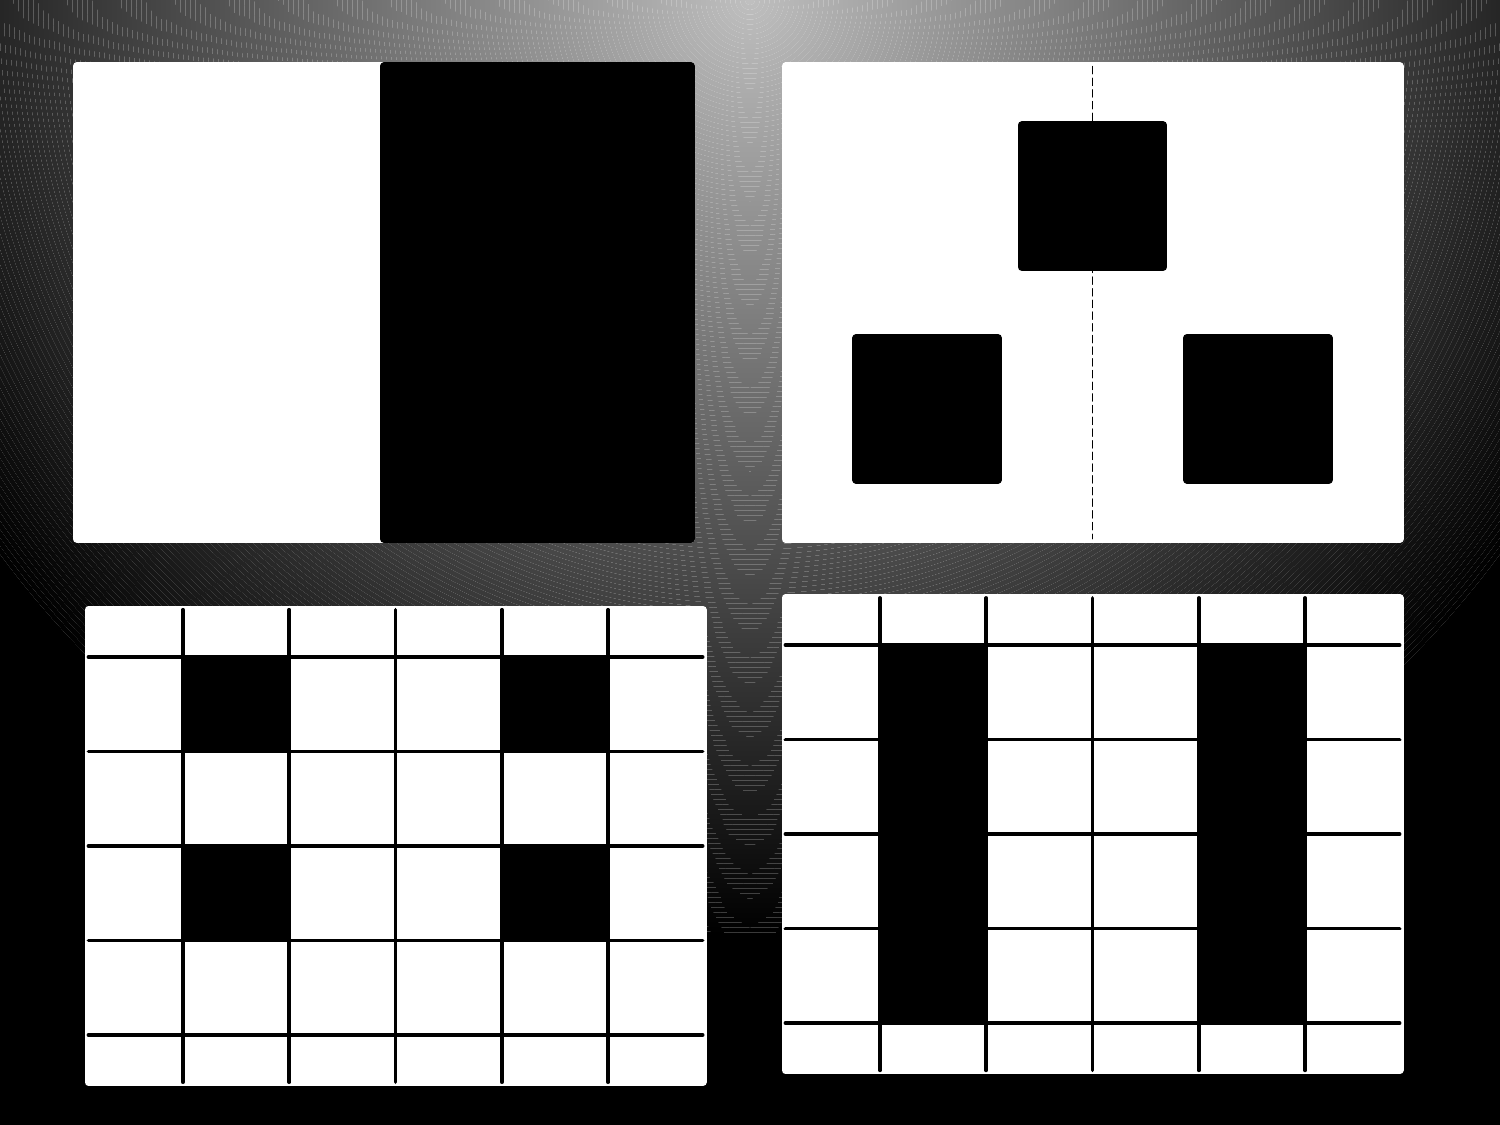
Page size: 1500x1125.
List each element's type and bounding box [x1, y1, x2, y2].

text_box [1096, 121, 1167, 271]
text_box [782, 62, 1404, 543]
text_box [785, 597, 1400, 1071]
text_box [1183, 334, 1333, 484]
text_box [1018, 121, 1088, 271]
text_box [73, 62, 381, 543]
text_box [380, 62, 695, 543]
text_box [852, 334, 1002, 484]
text_box [88, 609, 703, 1083]
